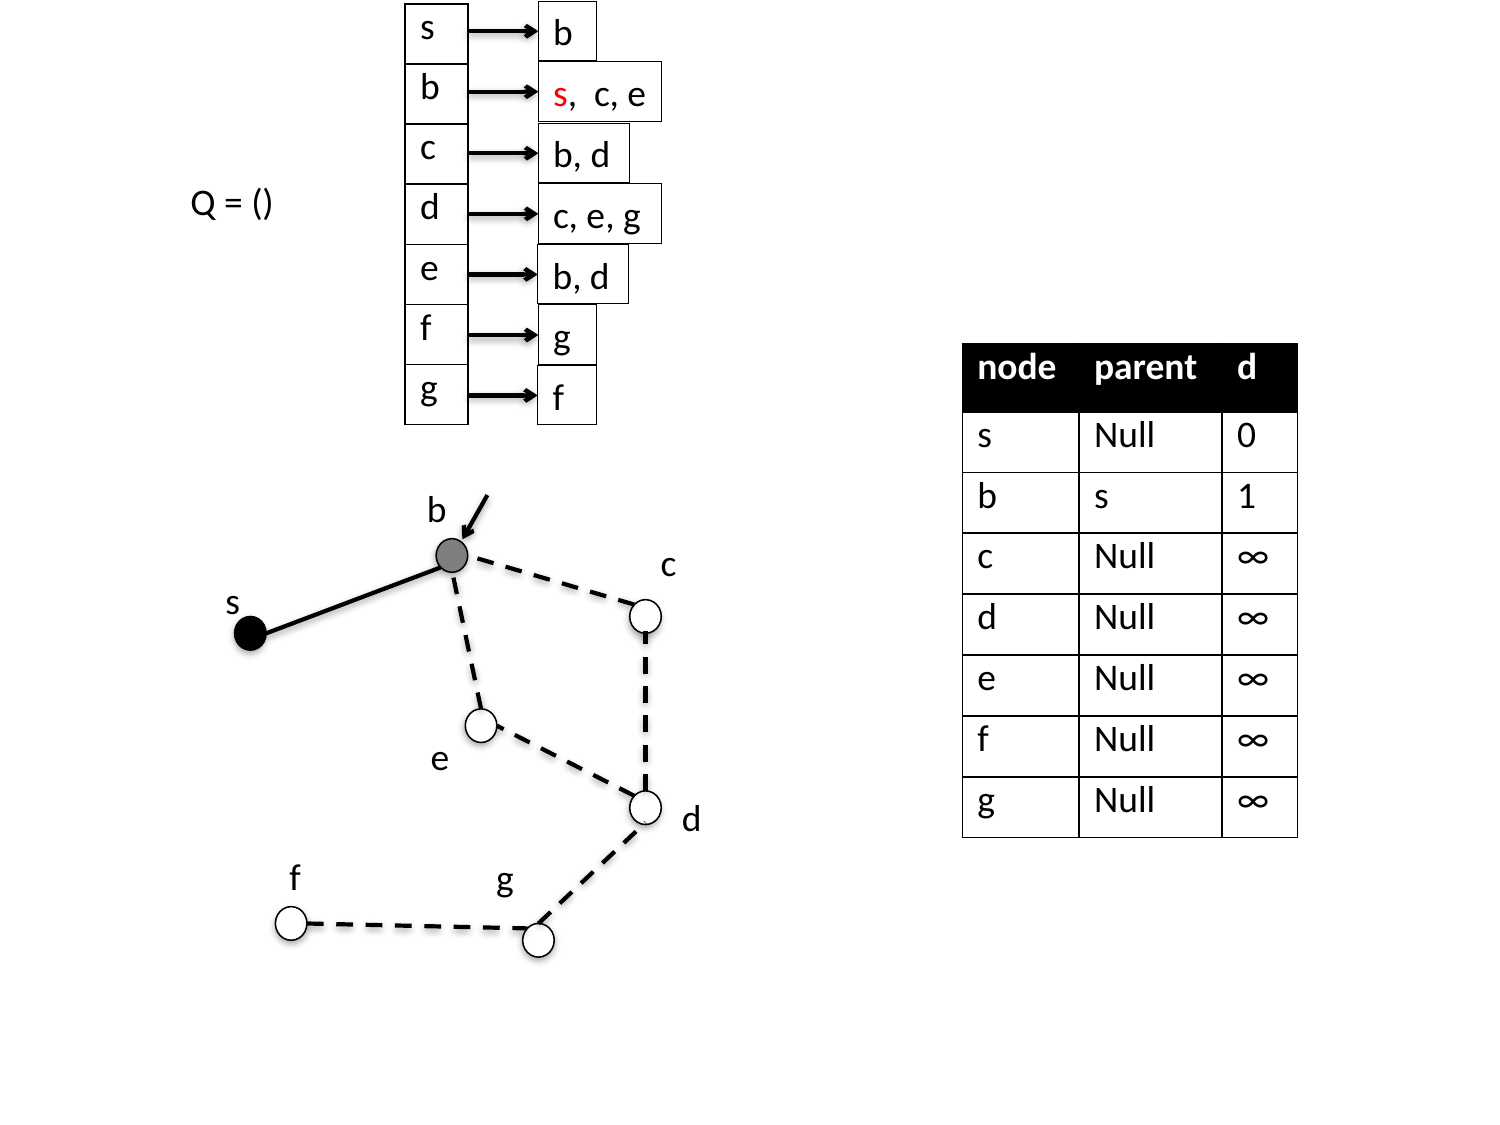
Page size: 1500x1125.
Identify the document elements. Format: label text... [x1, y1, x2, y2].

table_cell e [963, 656, 1078, 715]
table_cell s [1080, 473, 1221, 532]
table_cell ∞ [1223, 778, 1297, 837]
table_cell c [963, 534, 1078, 593]
table_cell Null [1080, 534, 1221, 593]
text_box e [415, 725, 465, 786]
table_cell Null [1080, 778, 1221, 837]
table_header d [1223, 345, 1297, 411]
table_cell Null [1080, 656, 1221, 715]
text_box s, c, e [538, 61, 662, 122]
table_header node [963, 345, 1078, 411]
text_box c, e, g [538, 183, 662, 244]
table_cell ∞ [1223, 717, 1297, 776]
table_header s [406, 5, 467, 63]
table_cell ∞ [1223, 534, 1297, 593]
table_cell f [406, 305, 467, 364]
text_box [435, 538, 469, 573]
table_cell 1 [1223, 473, 1297, 532]
table_cell b [963, 473, 1078, 532]
text_box [628, 791, 663, 825]
table_cell 0 [1223, 413, 1297, 472]
table_cell d [406, 185, 467, 244]
text_box [628, 598, 663, 633]
text_box g [481, 846, 529, 906]
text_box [265, 567, 441, 634]
table_cell ∞ [1223, 656, 1297, 715]
table_cell Null [1080, 413, 1221, 472]
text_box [451, 572, 482, 710]
text_box b, d [538, 123, 630, 183]
text_box [233, 616, 265, 651]
text_box b, d [537, 244, 629, 304]
table_cell s [963, 413, 1078, 472]
table_cell b [406, 65, 467, 123]
text_box [274, 906, 308, 942]
text_box Q = () [175, 170, 289, 231]
table_cell Null [1080, 717, 1221, 776]
text_box s [210, 569, 256, 630]
text_box f [274, 846, 316, 906]
text_box d [667, 787, 717, 847]
text_box g [538, 304, 597, 365]
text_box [462, 494, 488, 540]
text_box f [537, 365, 597, 425]
table_cell d [963, 595, 1078, 654]
table_cell f [963, 717, 1078, 776]
table_cell Null [1080, 595, 1221, 654]
text_box [521, 929, 555, 958]
table_cell ∞ [1223, 595, 1297, 654]
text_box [467, 555, 635, 605]
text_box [306, 923, 528, 929]
text_box [464, 709, 498, 744]
table_cell g [963, 778, 1078, 837]
table_header parent [1080, 345, 1221, 411]
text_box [496, 725, 635, 797]
table_cell c [406, 125, 467, 183]
text_box c [645, 532, 692, 592]
text_box b [538, 1, 597, 61]
table_cell g [406, 365, 467, 424]
table_cell e [406, 245, 467, 304]
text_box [538, 824, 646, 924]
text_box b [412, 478, 462, 538]
